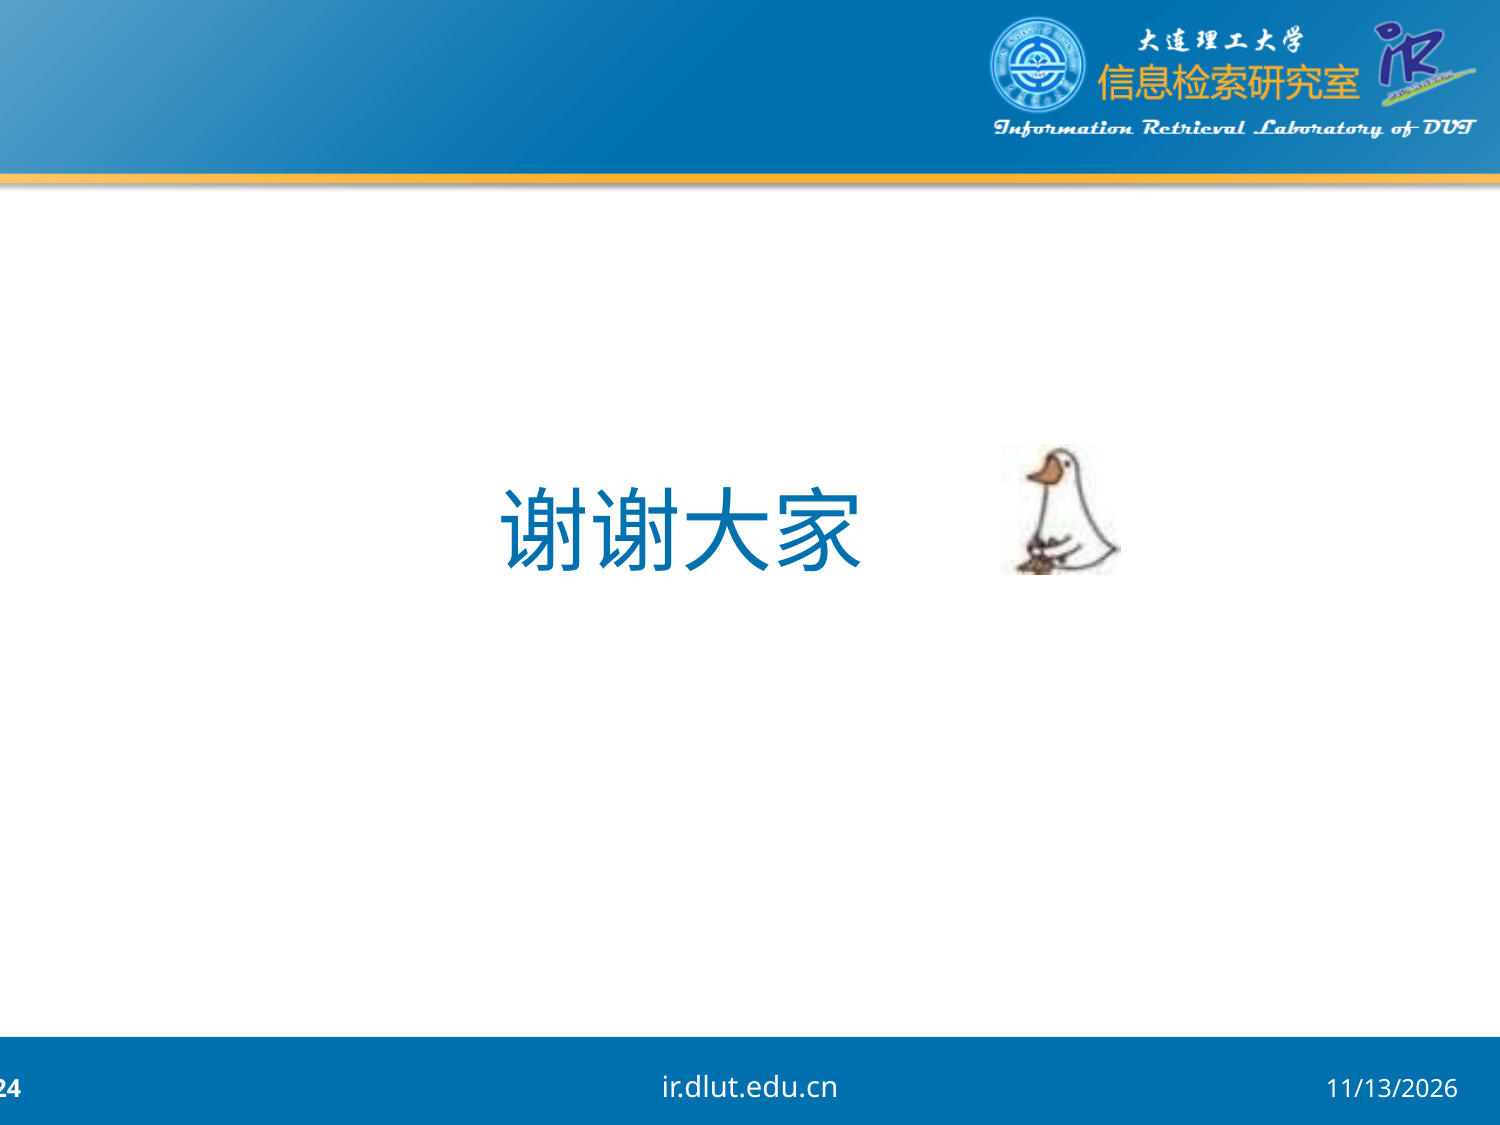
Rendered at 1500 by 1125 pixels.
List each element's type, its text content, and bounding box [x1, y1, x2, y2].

text_box 谢谢大家 [469, 465, 1081, 591]
picture [0, 0, 1500, 1125]
